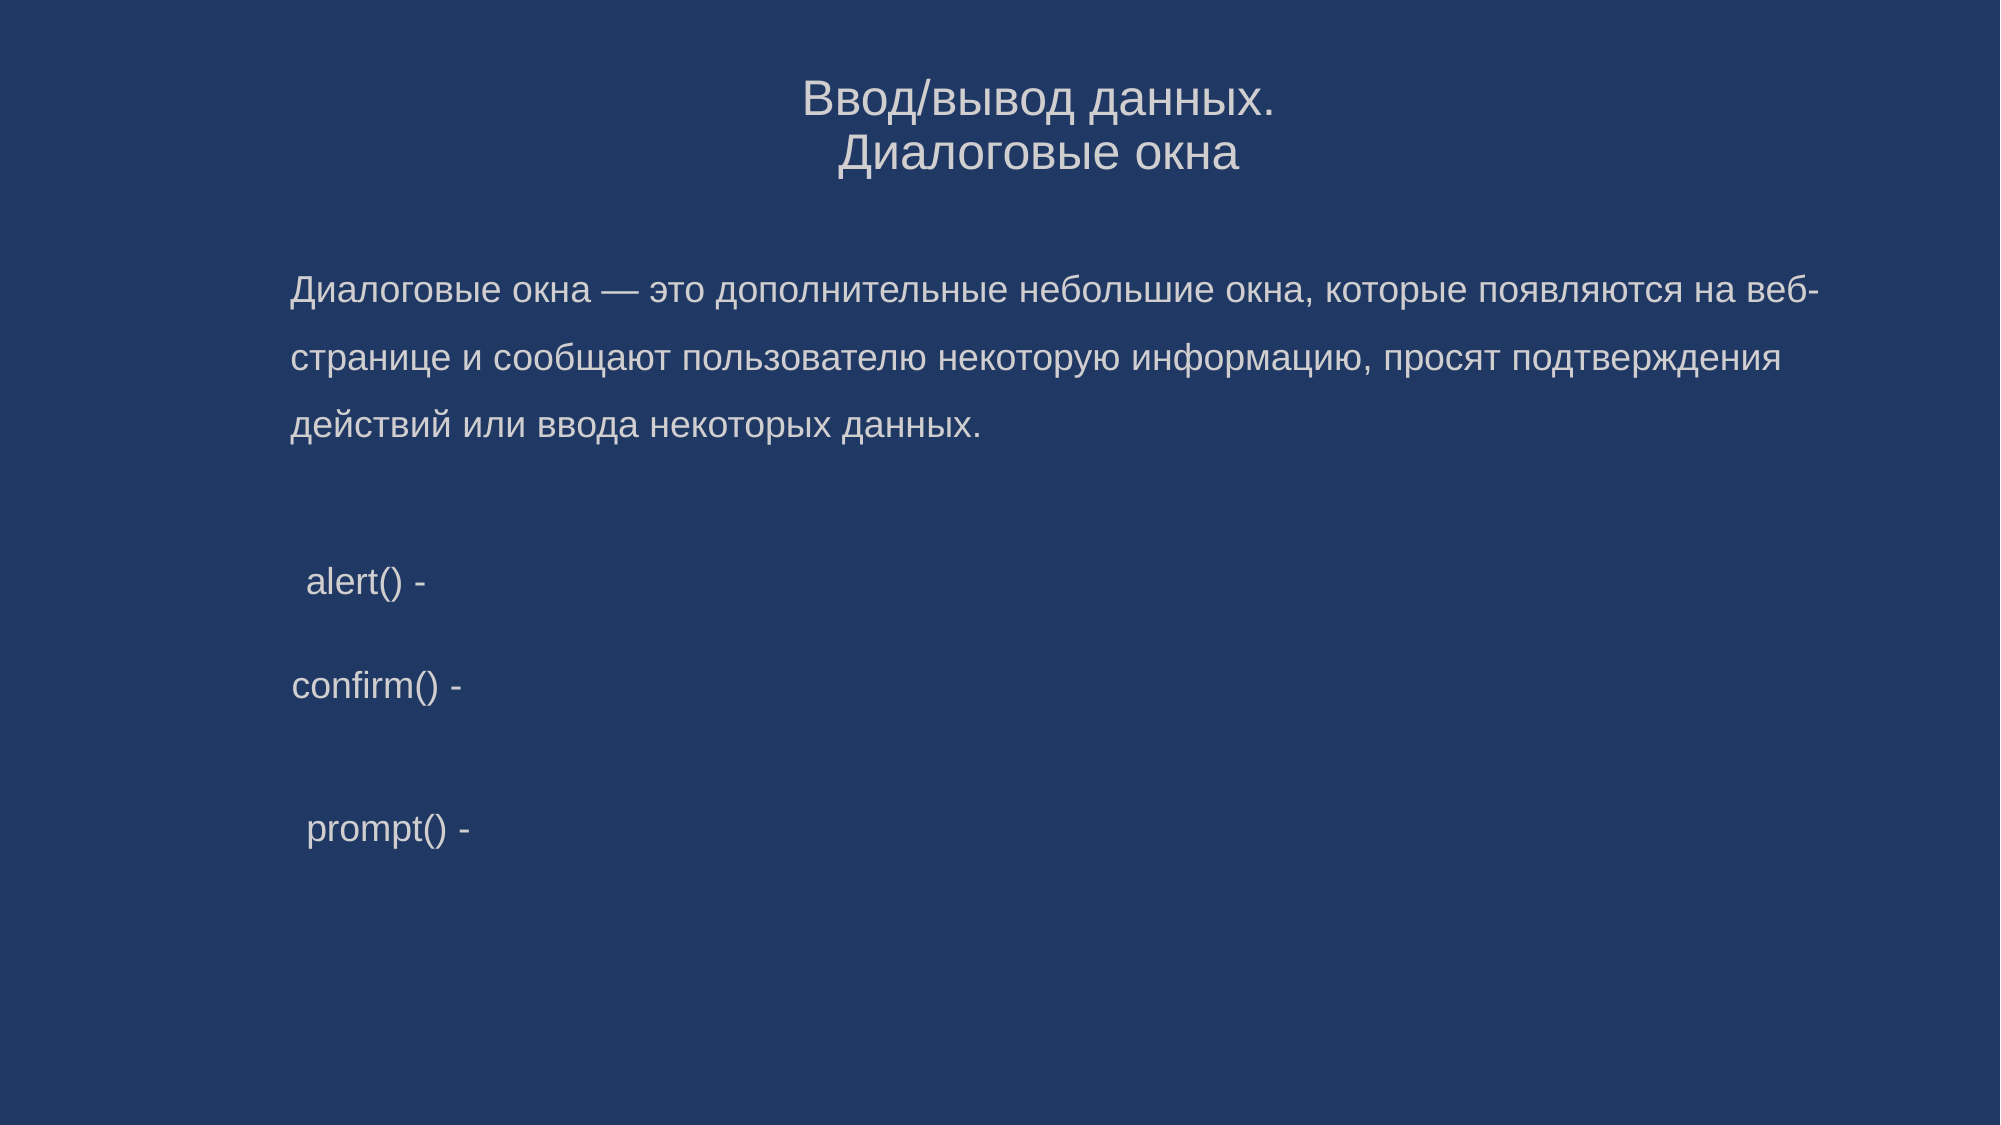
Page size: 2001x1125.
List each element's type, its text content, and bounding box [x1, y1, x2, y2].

text_box Ввод/вывод данных. Диалоговые окна [176, 65, 1902, 141]
text_box Диалоговые окна — это дополнительные небольшие окна, которые появляются на веб-странице и сообщают пользователю некоторую информацию, просят подтверждения действий или ввода некоторых данных. [275, 235, 1857, 453]
text_box alert() - [291, 549, 453, 610]
text_box prompt() - [291, 796, 486, 857]
text_box confirm() - [276, 653, 488, 713]
